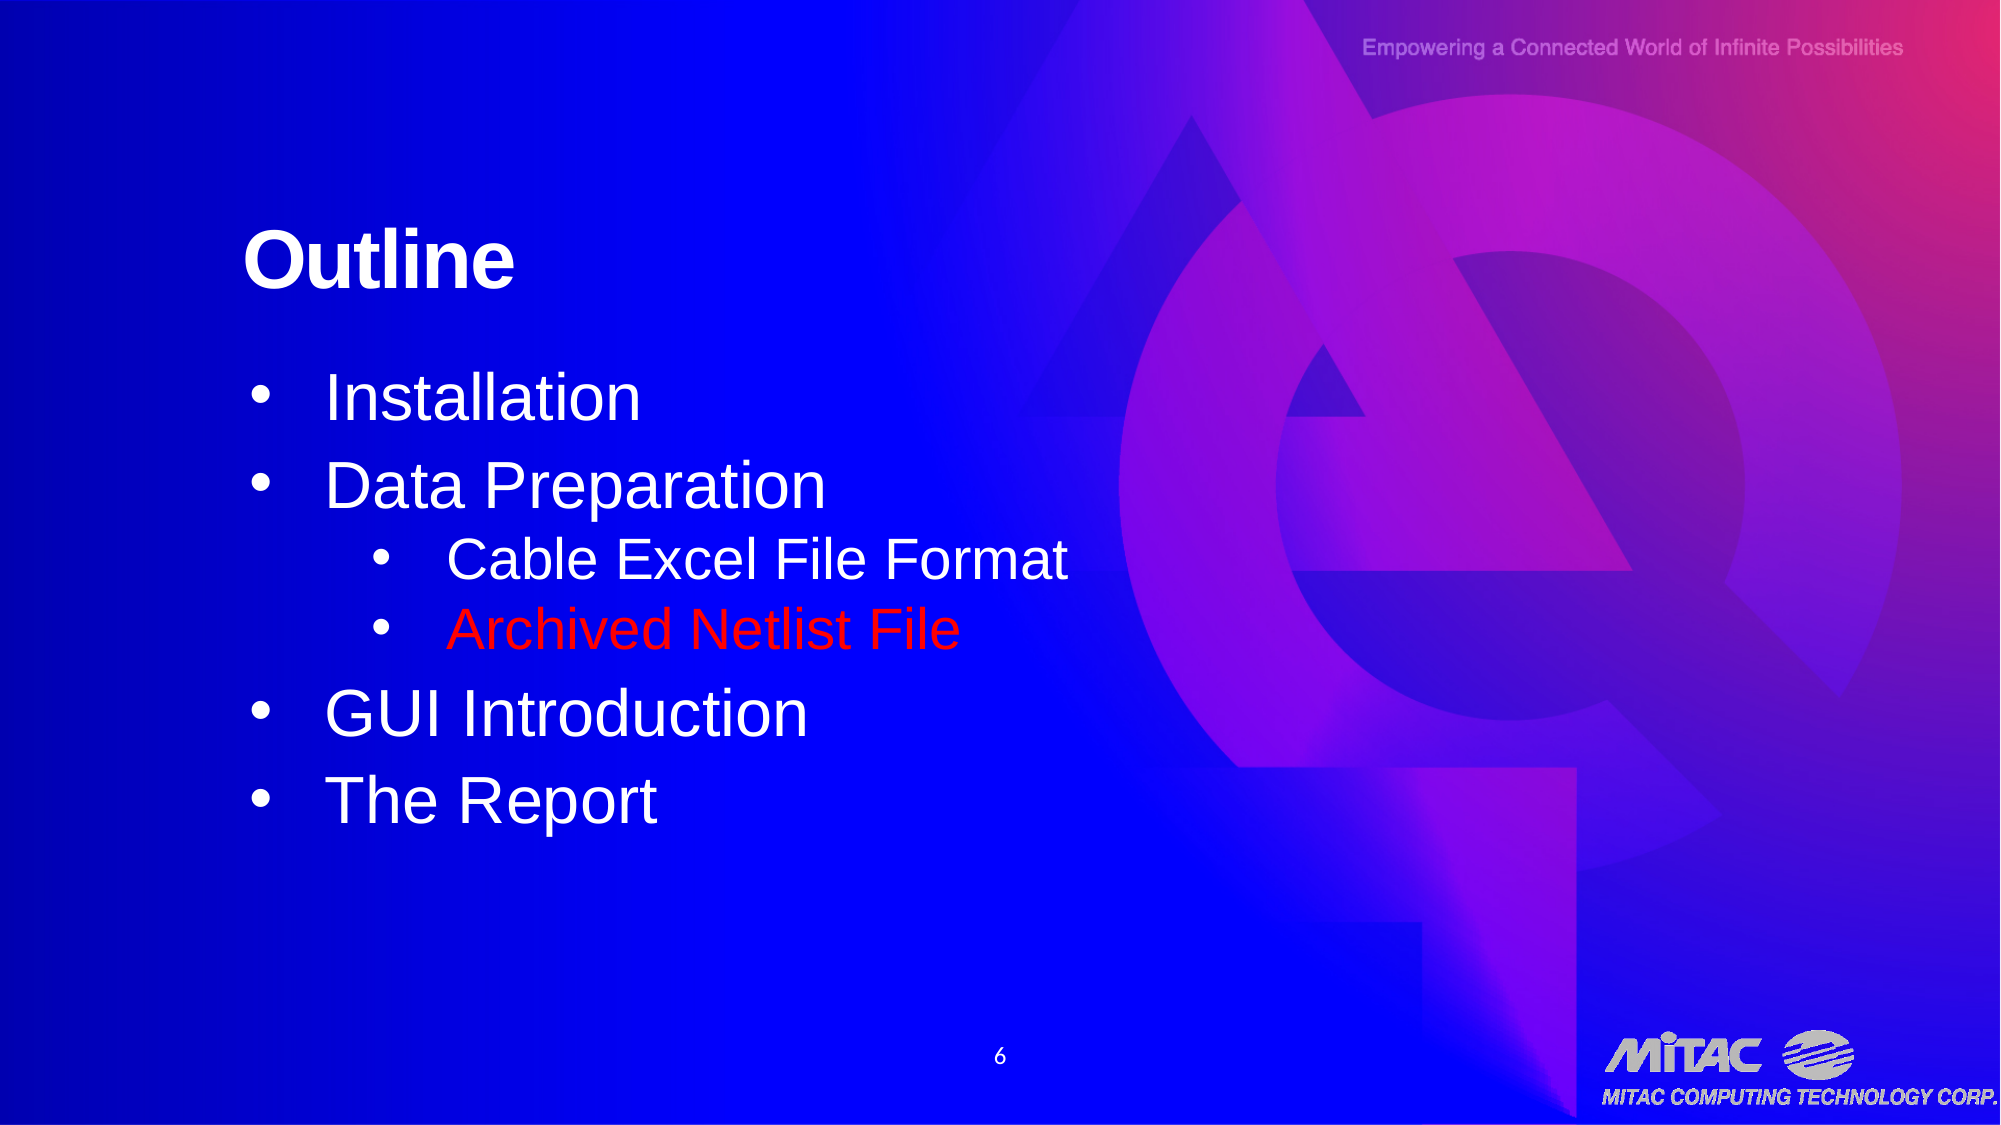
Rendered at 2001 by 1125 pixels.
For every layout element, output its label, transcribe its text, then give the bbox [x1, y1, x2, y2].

picture [0, 0, 2001, 1125]
title Outline [227, 184, 1754, 315]
subtitle Installation Data Preparation Cable Excel File Format Archived Netlist File GUI Introduction The Report [234, 338, 1754, 976]
